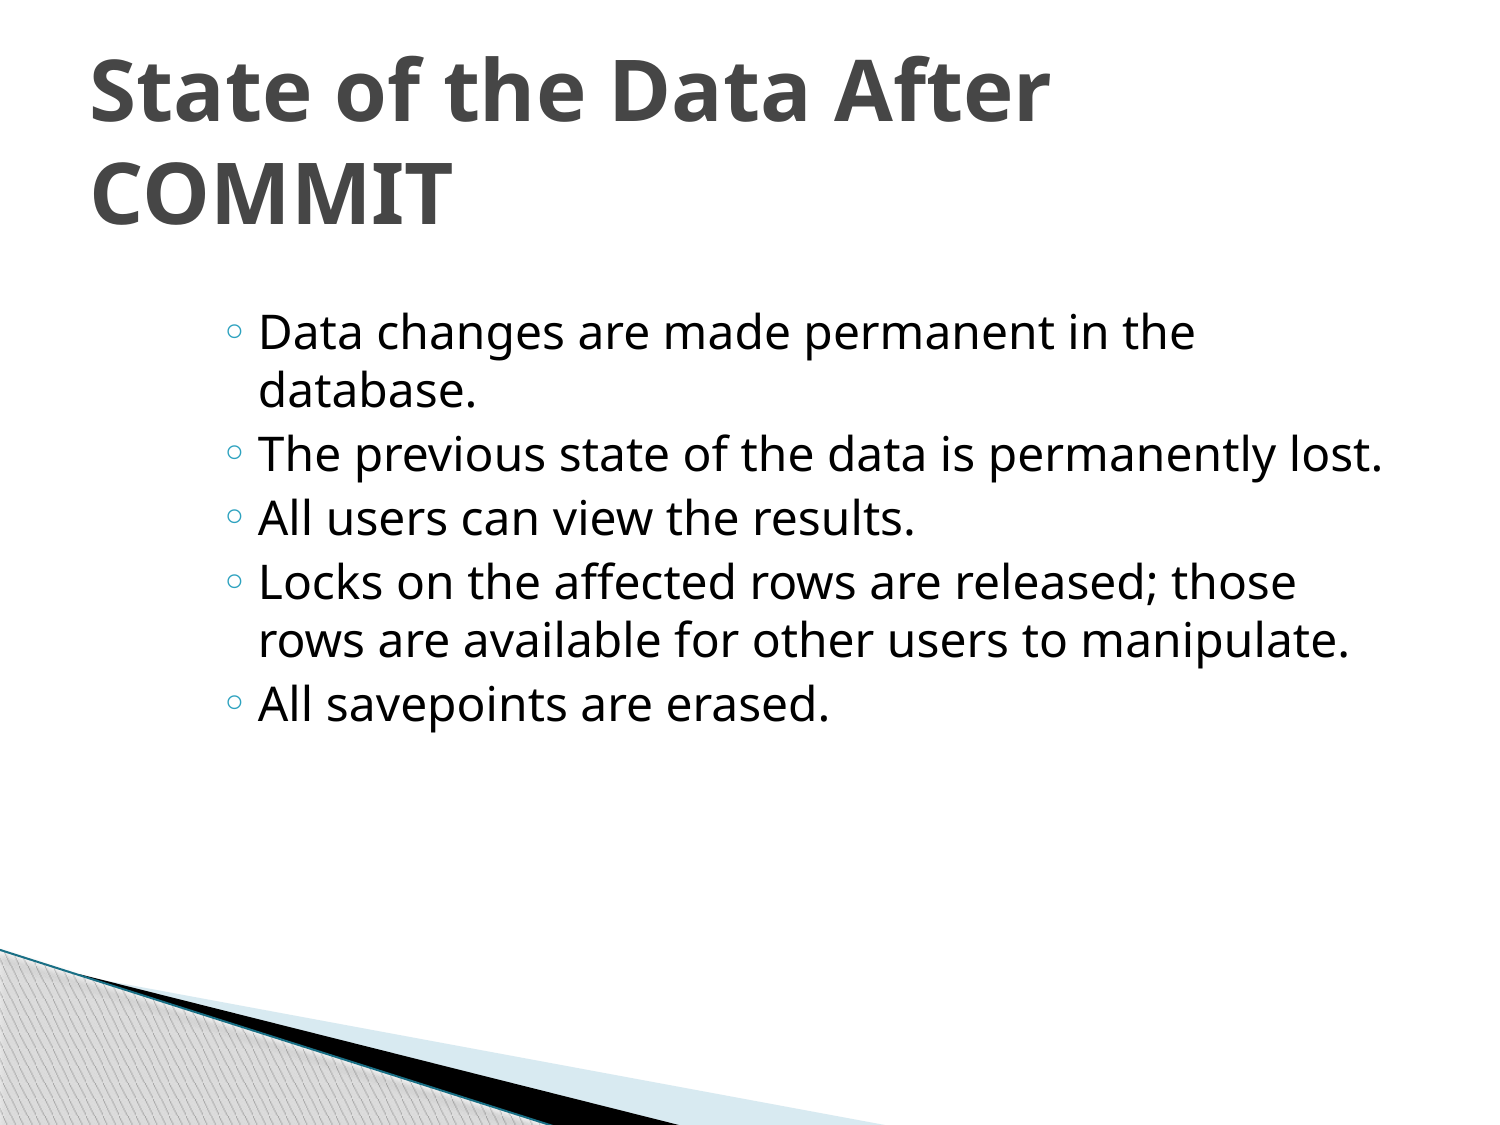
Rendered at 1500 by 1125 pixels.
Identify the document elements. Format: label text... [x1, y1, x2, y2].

list Data changes are made permanent in the database. The previous state of the data is permanently lost. All users can view the results. Locks on the affected rows are released; those rows are available for other users to manipulate. All savepoints are erased. [141, 294, 1429, 1008]
title State of the Data After COMMIT [75, 45, 1425, 233]
